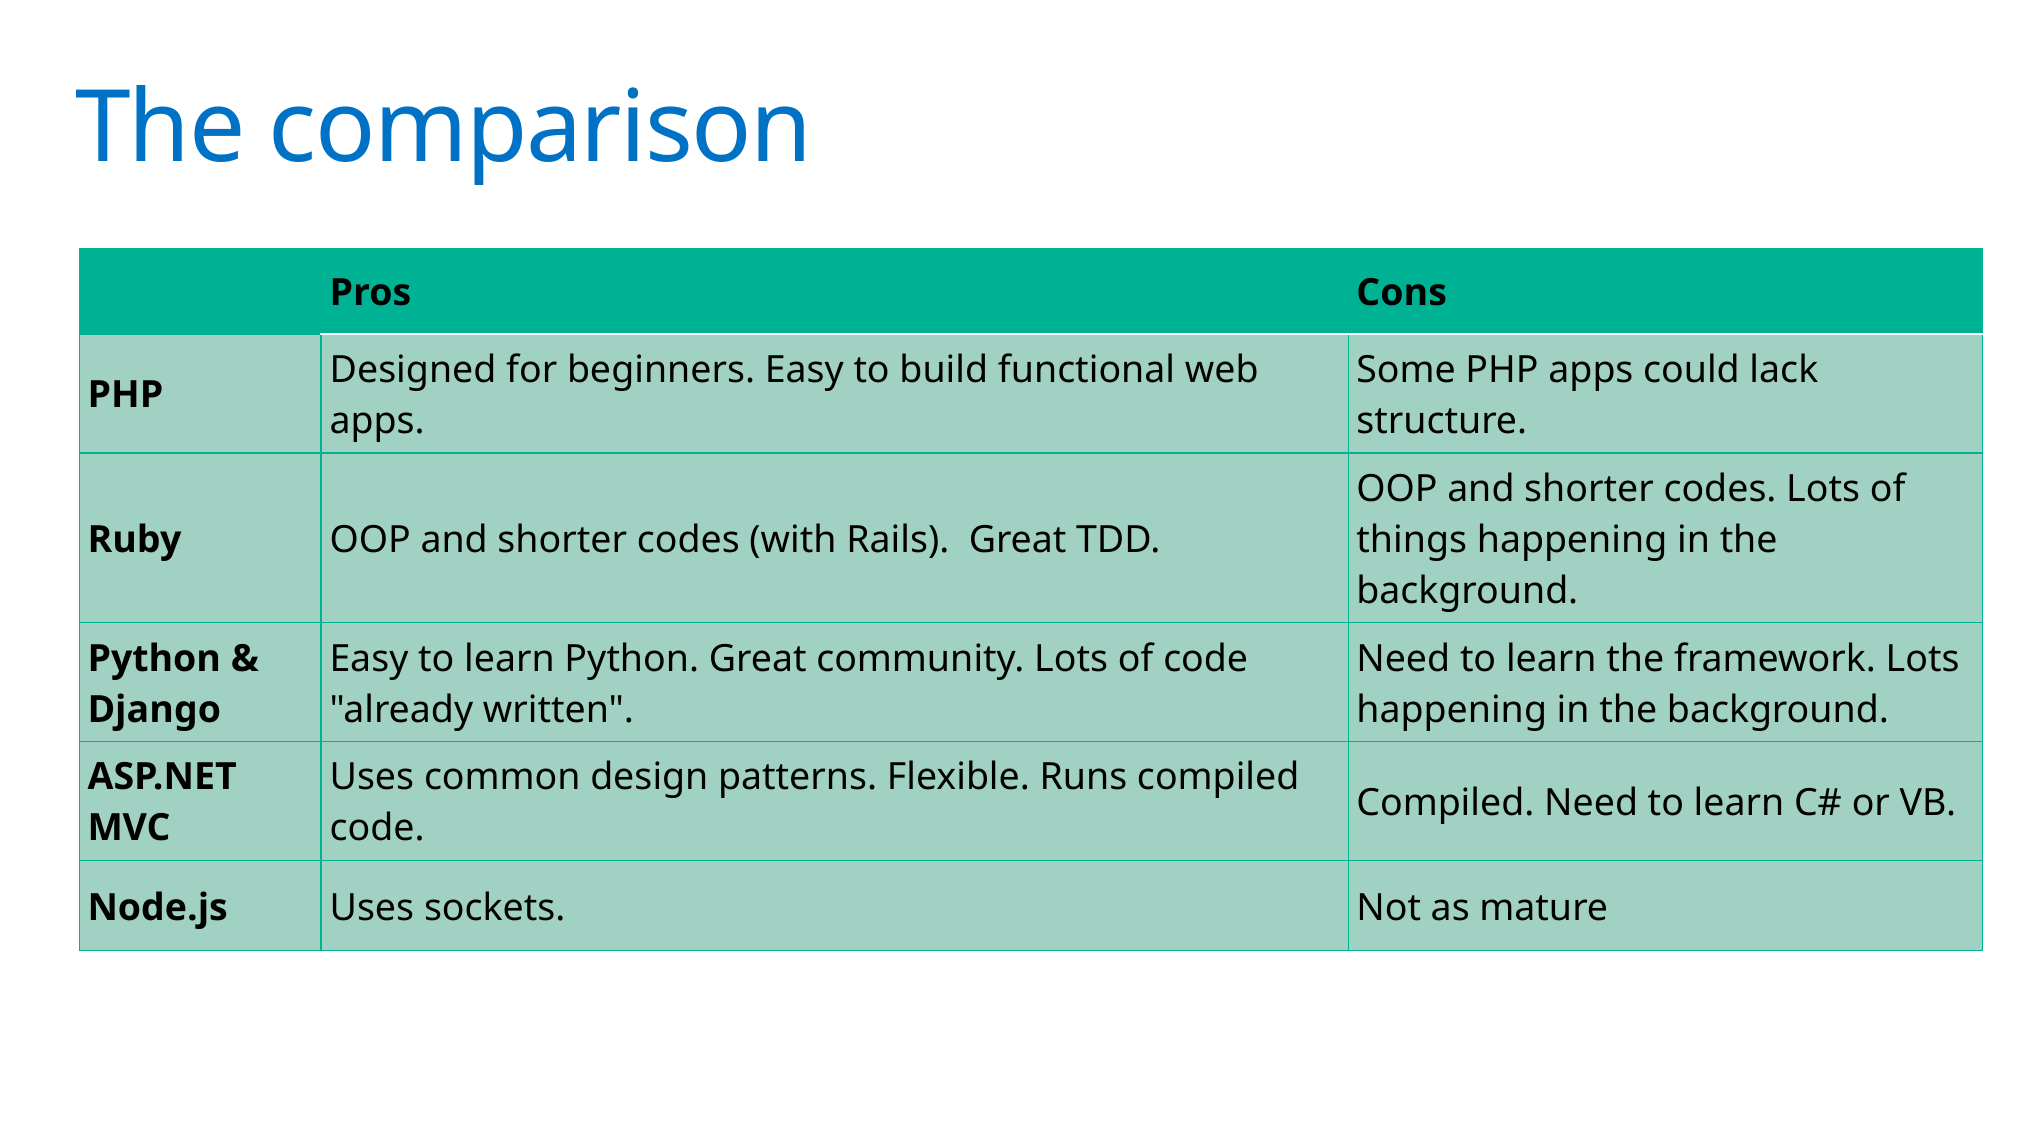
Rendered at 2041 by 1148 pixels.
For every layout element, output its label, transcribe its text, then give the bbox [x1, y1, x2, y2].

table_header Pros [322, 249, 1348, 333]
table_cell OOP and shorter codes. Lots of things happening in the background. [1349, 454, 1982, 622]
table_cell Uses common design patterns. Flexible. Runs compiled code. [322, 742, 1348, 860]
table_cell Designed for beginners. Easy to build functional web apps. [322, 335, 1348, 452]
table_cell Not as mature [1349, 861, 1982, 950]
table_cell Easy to learn Python. Great community. Lots of code "already written". [322, 623, 1348, 741]
title The comparison [60, 60, 1980, 210]
table_cell ASP.NET MVC [80, 742, 320, 860]
table_cell Node.js [80, 861, 320, 950]
table_cell Ruby [80, 454, 320, 622]
table_cell Compiled. Need to learn C# or VB. [1349, 742, 1982, 860]
table_header Cons [1349, 249, 1982, 333]
table_header [80, 249, 320, 333]
table_cell Some PHP apps could lack structure. [1349, 335, 1982, 452]
table_cell Need to learn the framework. Lots happening in the background. [1349, 623, 1982, 741]
table_cell PHP [80, 335, 320, 452]
table_cell Uses sockets. [322, 861, 1348, 950]
table_cell Python & Django [80, 623, 320, 741]
table_cell OOP and shorter codes (with Rails). Great TDD. [322, 454, 1348, 622]
